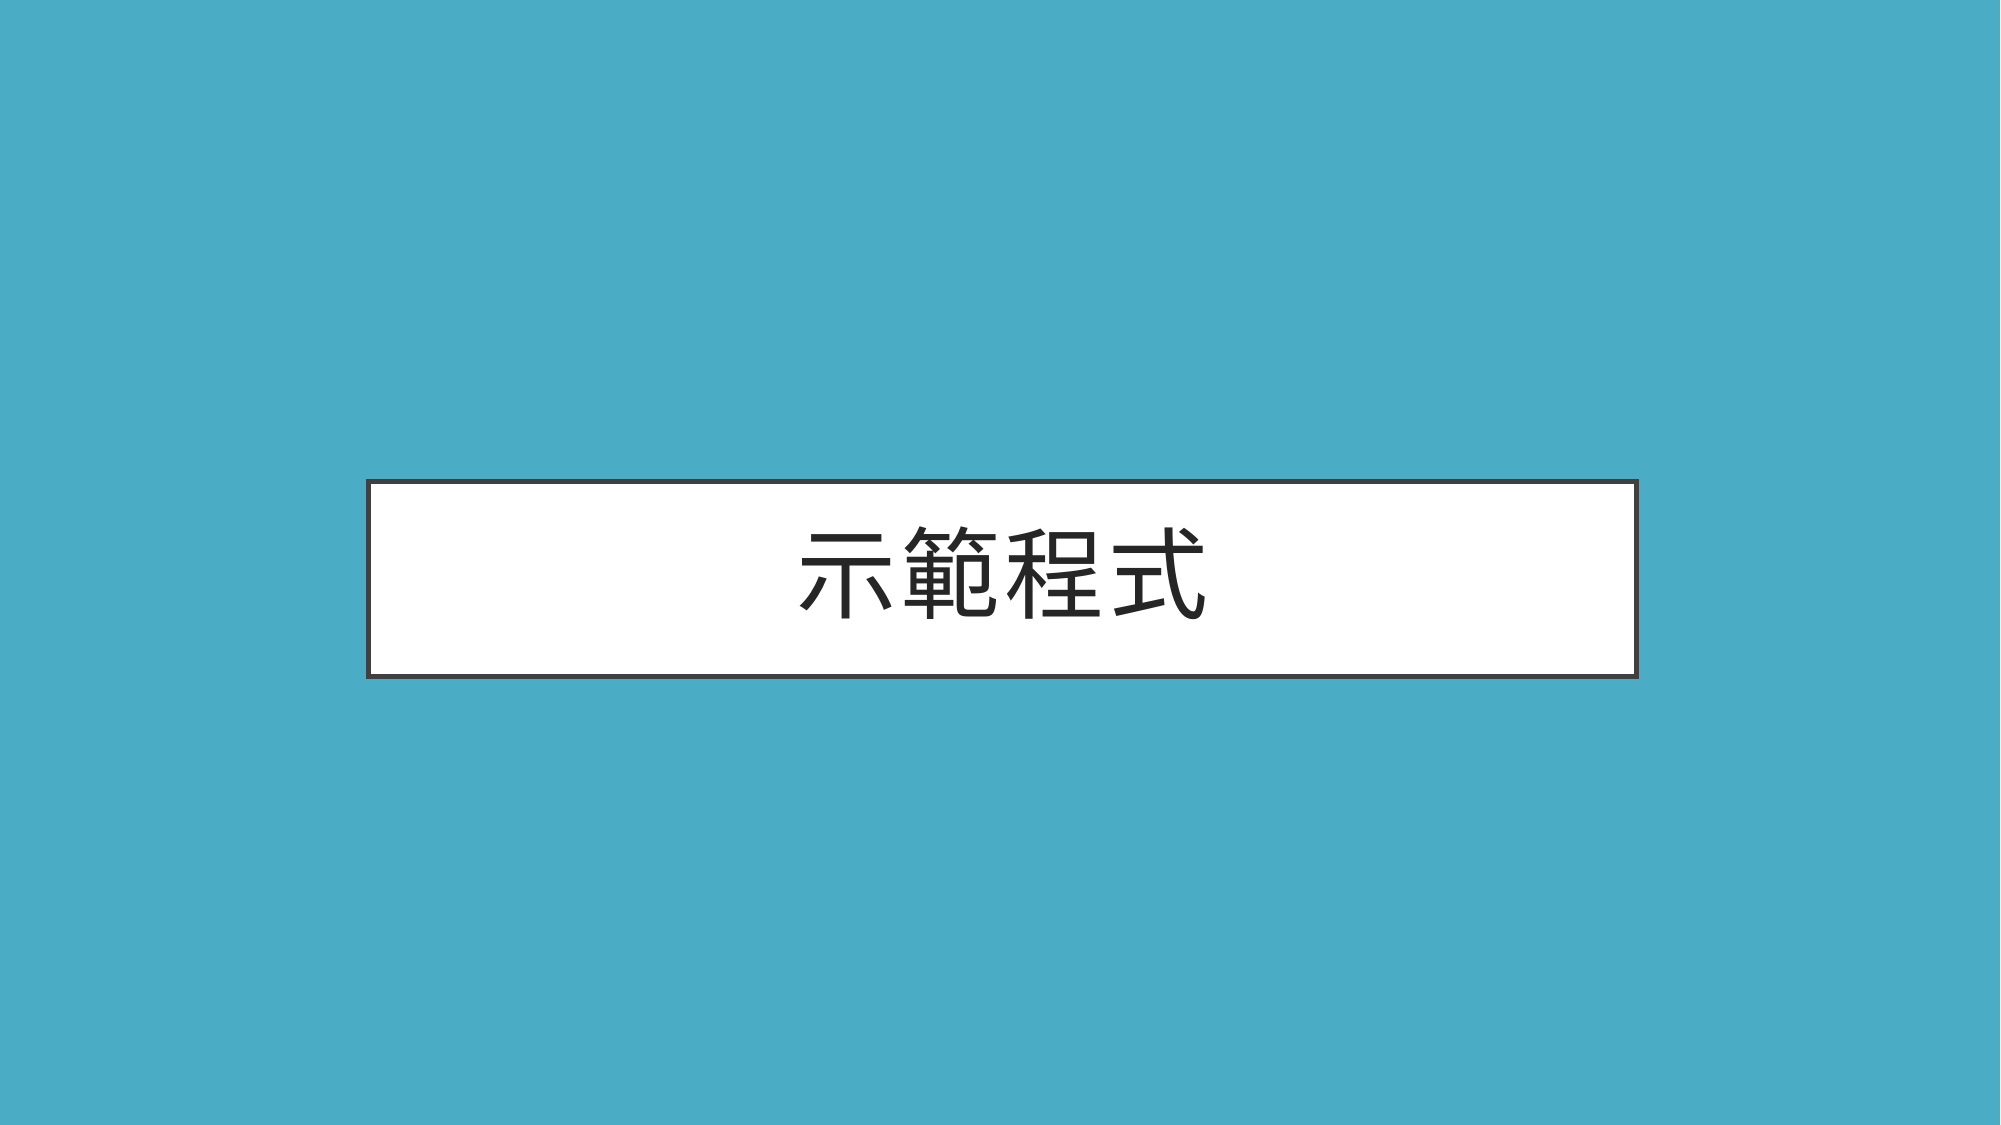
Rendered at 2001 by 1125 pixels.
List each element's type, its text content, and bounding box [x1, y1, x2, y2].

title 示範程式 [366, 479, 1639, 679]
